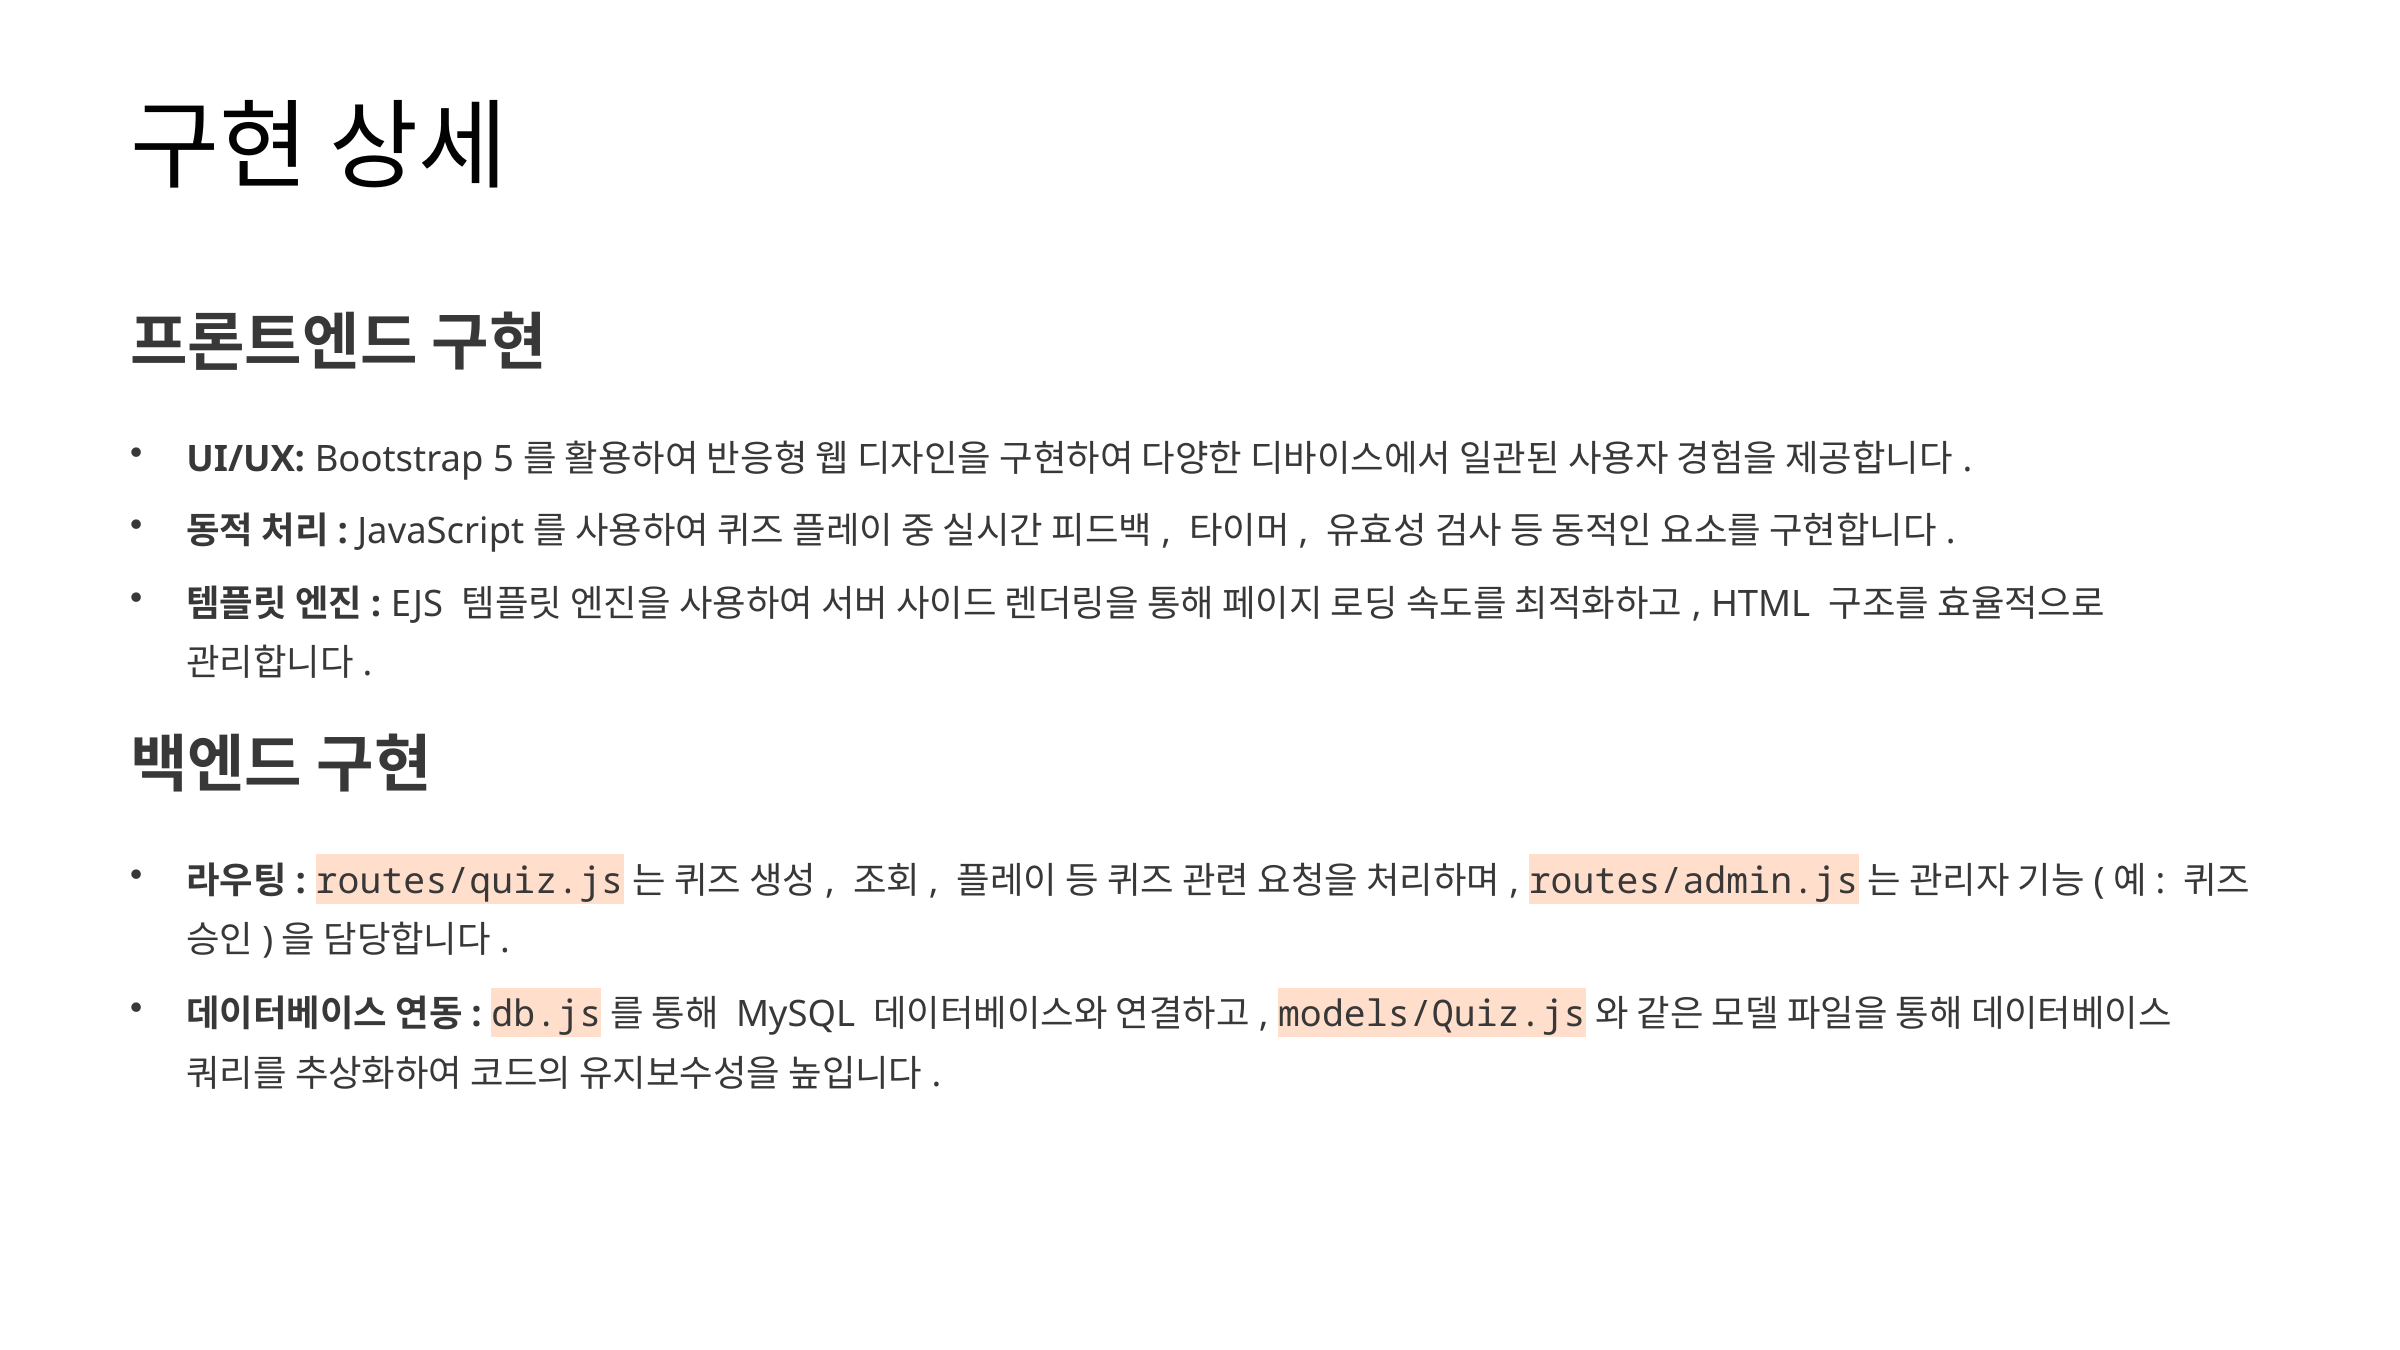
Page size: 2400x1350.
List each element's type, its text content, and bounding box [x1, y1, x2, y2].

text_box 구현 상세 [130, 77, 1107, 200]
text_box 라우팅: routes/quiz.js는 퀴즈 생성, 조회, 플레이 등 퀴즈 관련 요청을 처리하며, routes/admin.js는 관리자 기능(예: 퀴즈 승인)을 담당합니다. [130, 841, 2270, 962]
text_box 백엔드 구현 [130, 724, 2270, 800]
text_box UI/UX: Bootstrap 5를 활용하여 반응형 웹 디자인을 구현하여 다양한 디바이스에서 일관된 사용자 경험을 제공합니다. [130, 418, 2270, 479]
text_box 프론트엔드 구현 [130, 302, 2270, 378]
text_box 데이터베이스 연동: db.js를 통해 MySQL 데이터베이스와 연결하고, models/Quiz.js와 같은 모델 파일을 통해 데이터베이스 쿼리를 추상화하여 코드의 유지보수성을 높입니다. [130, 974, 2270, 1095]
text_box 템플릿 엔진: EJS 템플릿 엔진을 사용하여 서버 사이드 렌더링을 통해 페이지 로딩 속도를 최적화하고, HTML 구조를 효율적으로 관리합니다. [130, 564, 2270, 684]
text_box 동적 처리: JavaScript를 사용하여 퀴즈 플레이 중 실시간 피드백, 타이머, 유효성 검사 등 동적인 요소를 구현합니다. [130, 491, 2270, 551]
